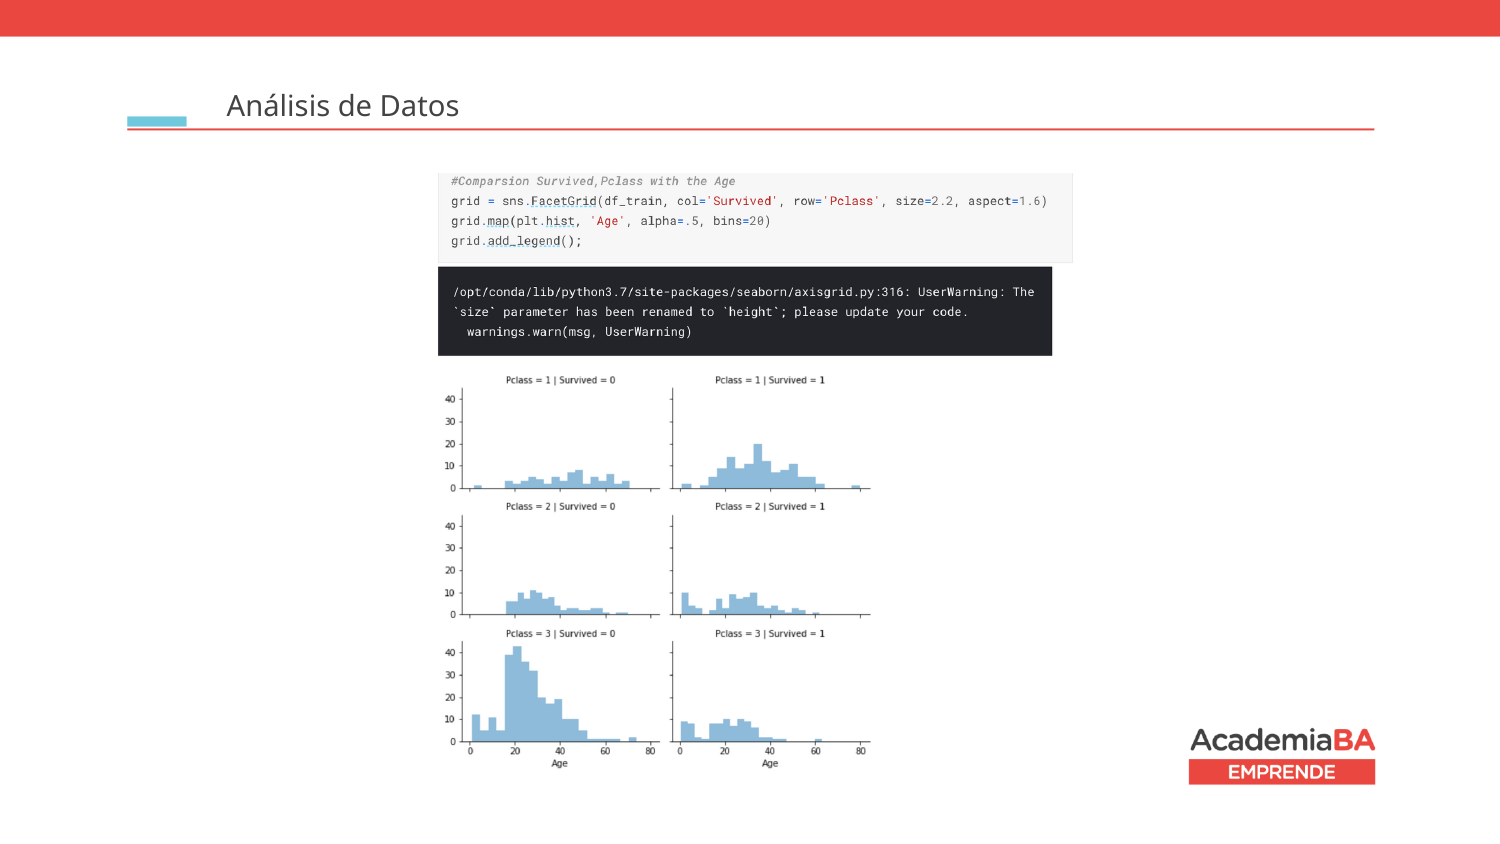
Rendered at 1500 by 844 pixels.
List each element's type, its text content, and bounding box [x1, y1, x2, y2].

text_box Análisis de Datos [211, 72, 771, 126]
picture [0, 0, 1500, 841]
